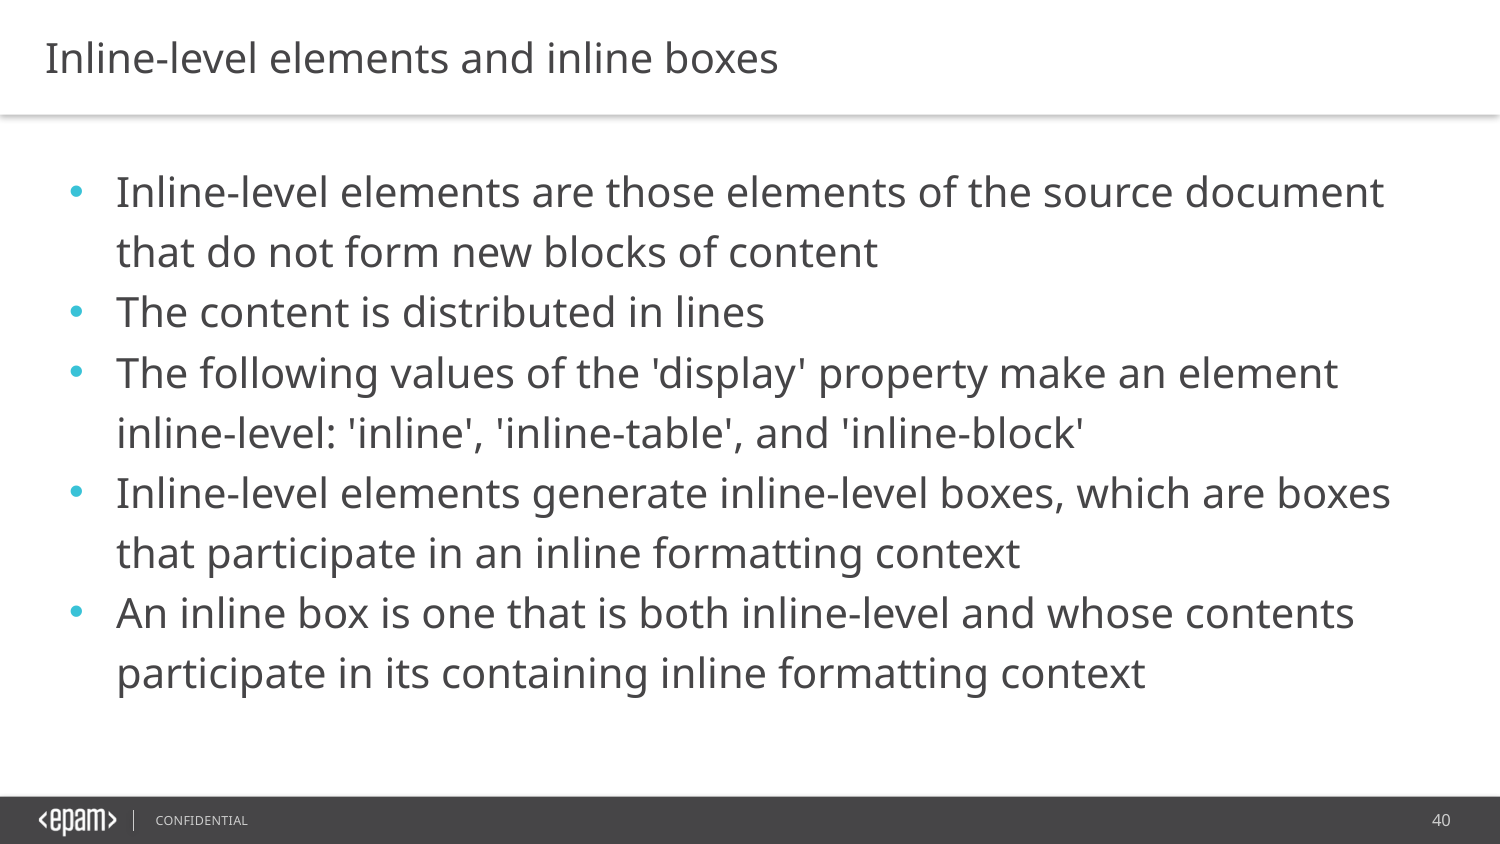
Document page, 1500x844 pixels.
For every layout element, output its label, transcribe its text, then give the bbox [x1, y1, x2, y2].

list Inline-level elements and inline boxes [0, 0, 1500, 115]
picture [38, 808, 117, 837]
list Inline-level elements are those elements of the source document that do not form new blocks of content The content is distributed in lines The following values of the 'display' property make an element inline-level: 'inline', 'inline-table', and 'inline-block' Inline-level elements generate inline-level boxes, which are boxes that participate in an inline formatting context An inline box is one that is both inline-level and whose contents participate in its containing inline formatting context [57, 150, 1426, 708]
